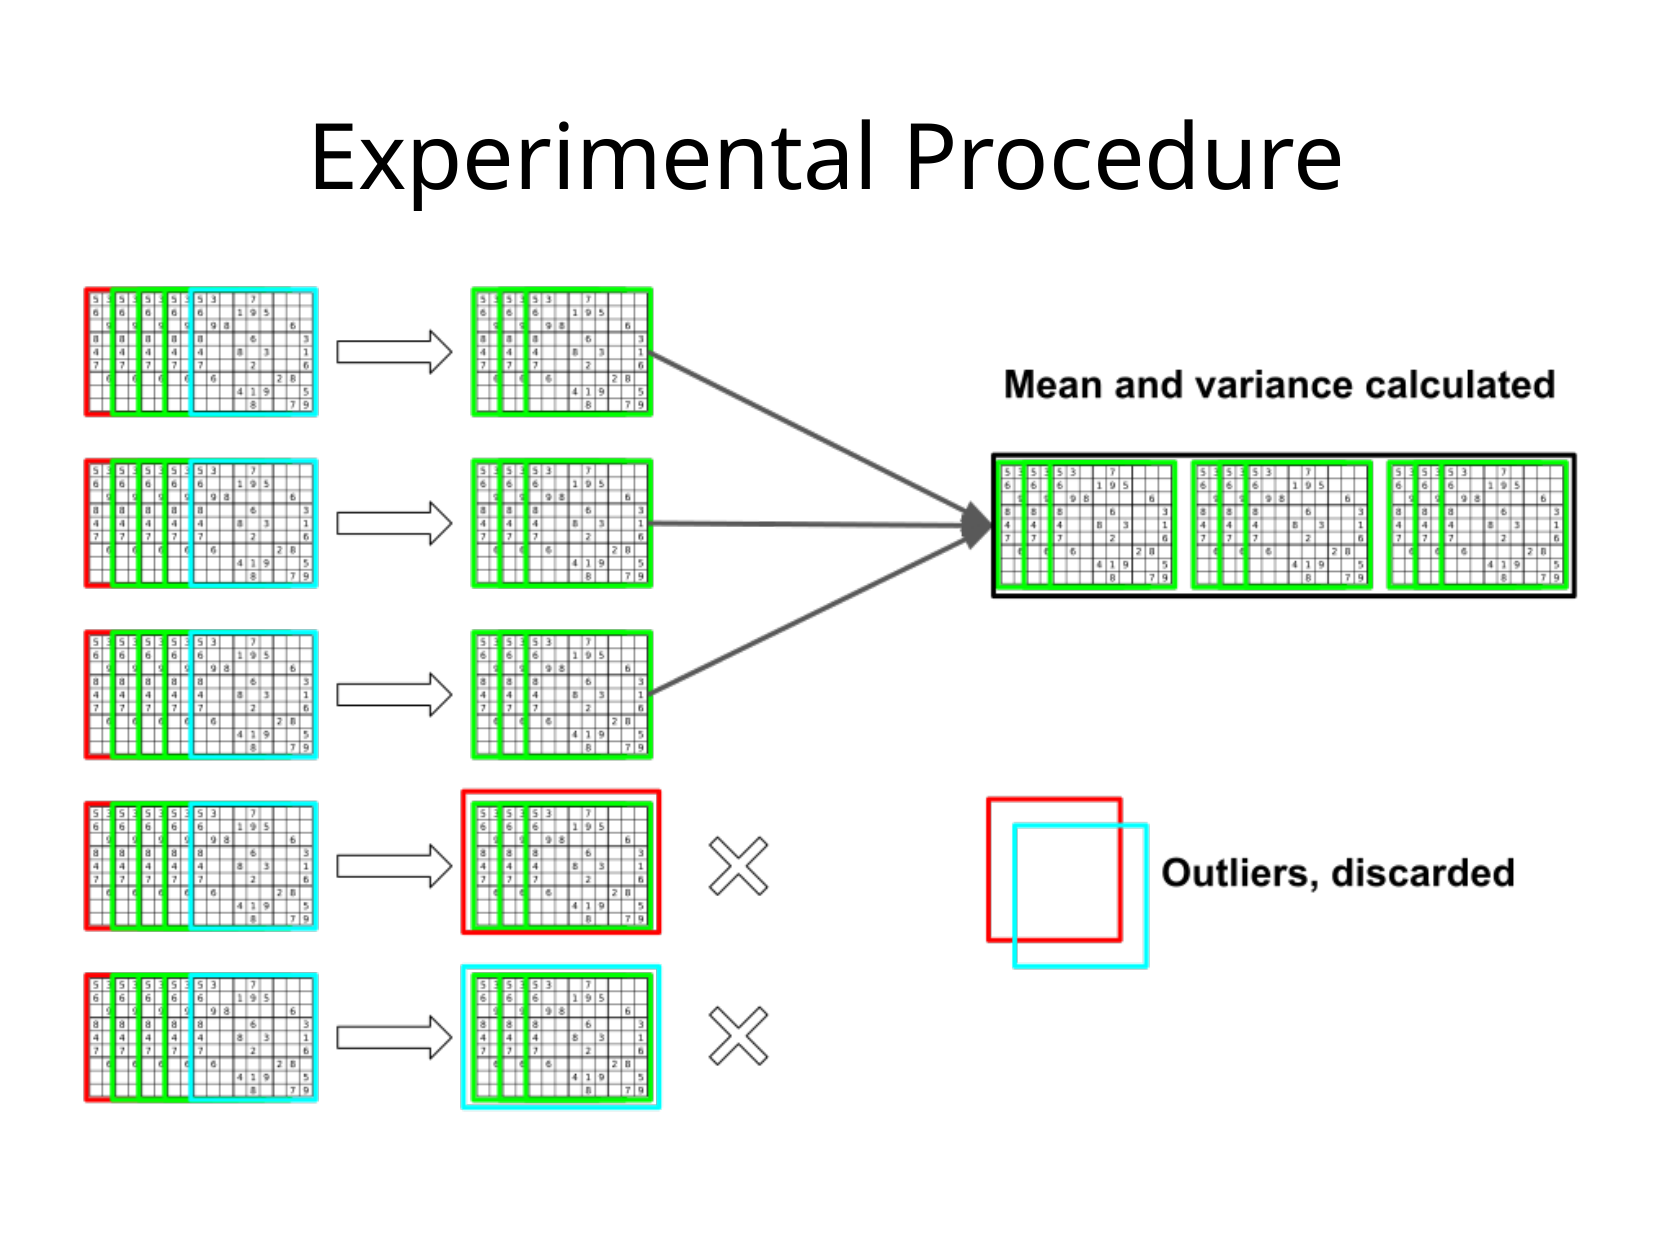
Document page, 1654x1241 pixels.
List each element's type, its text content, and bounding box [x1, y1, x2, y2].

text_box Experimental Procedure [82, 49, 1571, 257]
picture [43, 259, 1610, 1141]
